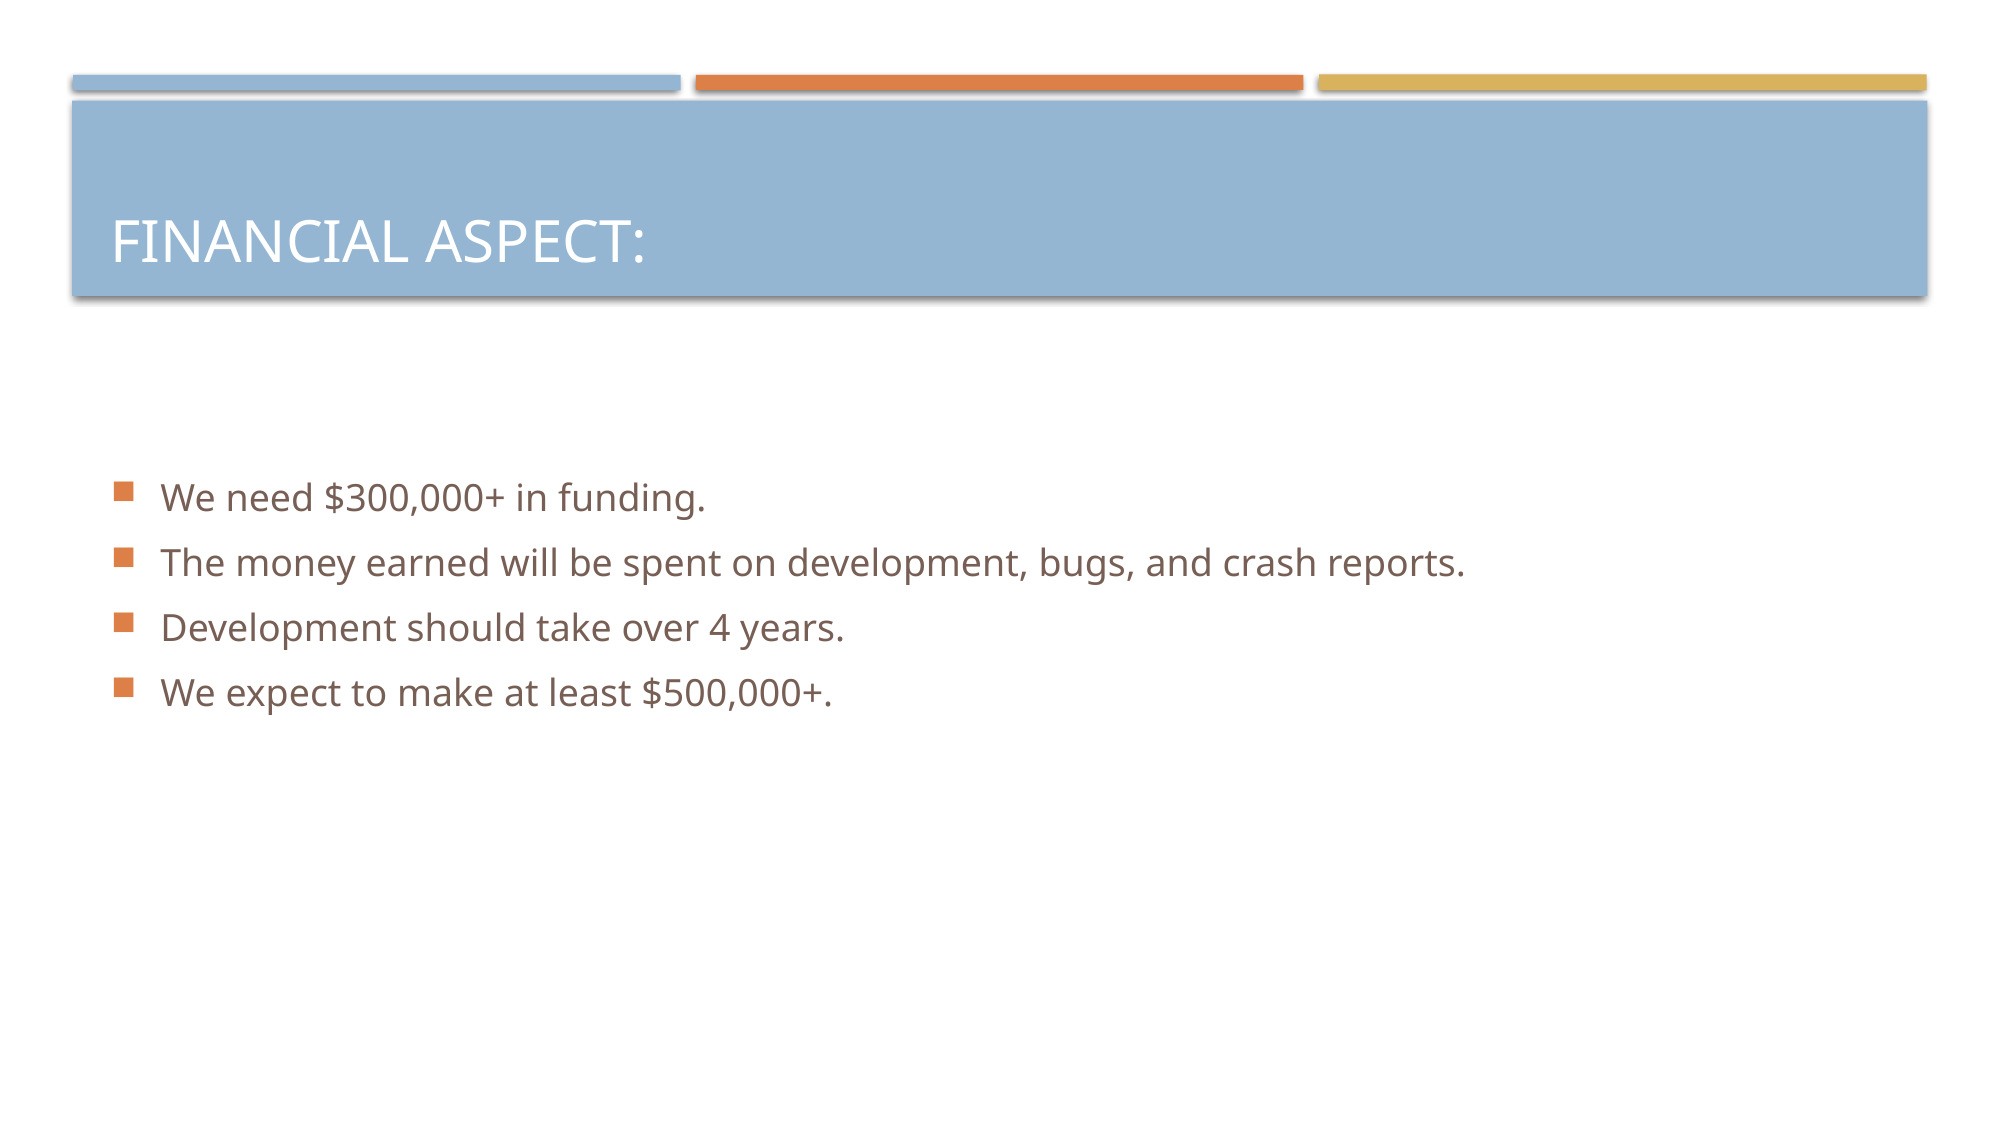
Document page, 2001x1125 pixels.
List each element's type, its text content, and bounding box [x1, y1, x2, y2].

title Financial Aspect: [95, 115, 1905, 282]
list We need $300,000+ in funding. The money earned will be spent on development, bugs, and crash reports. Development should take over 4 years. We expect to make at least $500,000+. [95, 357, 1905, 962]
